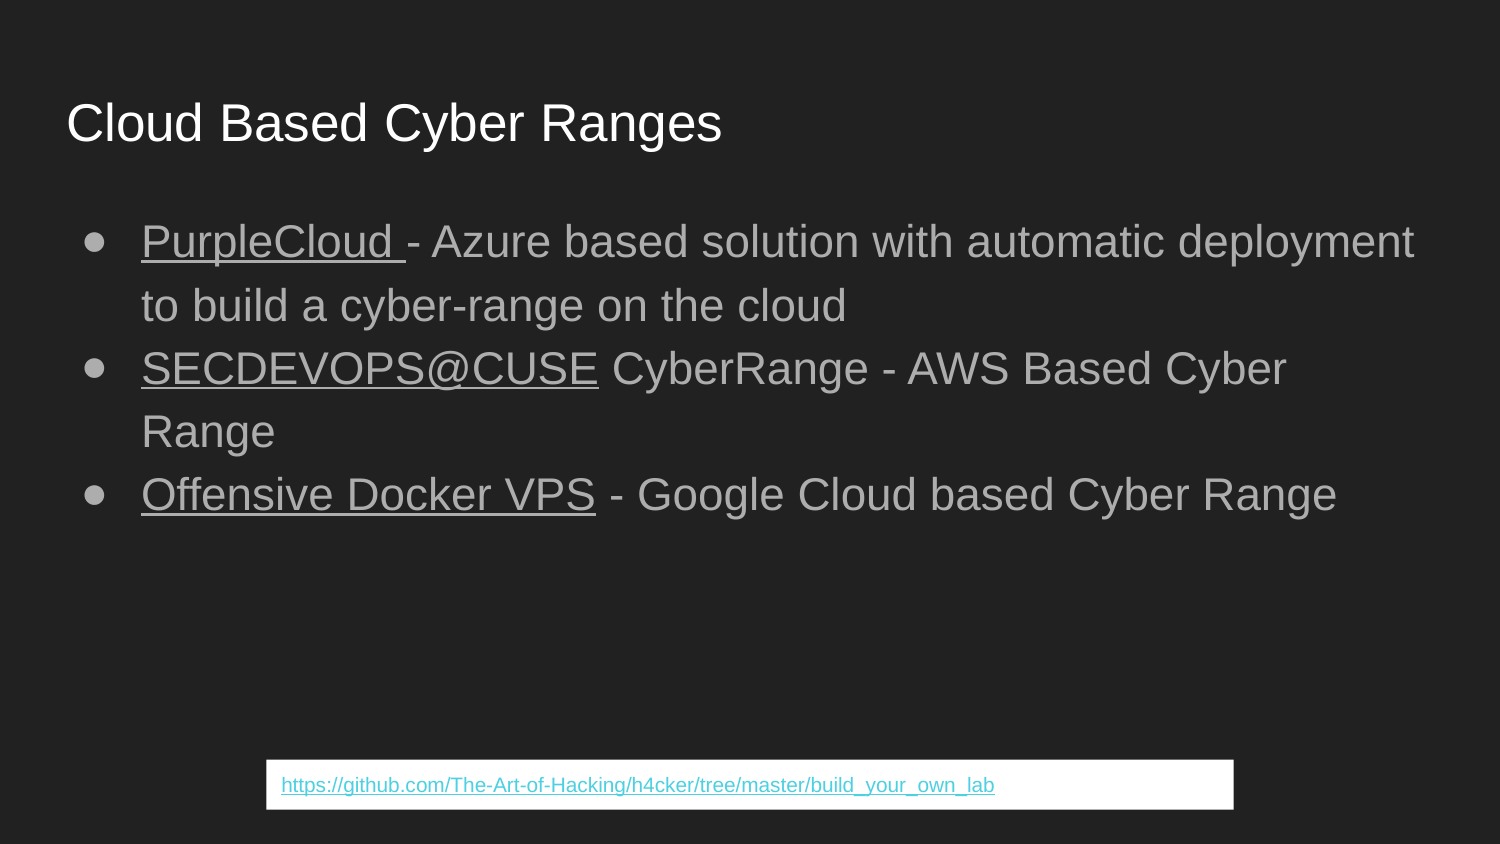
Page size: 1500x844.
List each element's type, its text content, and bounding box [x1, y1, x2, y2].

list PurpleCloud - Azure based solution with automatic deployment to build a cyber-range on the cloud SECDEVOPS@CUSE CyberRange - AWS Based Cyber Range Offensive Docker VPS - Google Cloud based Cyber Range [51, 189, 1449, 750]
text_box https://github.com/The-Art-of-Hacking/h4cker/tree/master/build_your_own_lab [266, 759, 1234, 810]
title Cloud Based Cyber Ranges [51, 72, 1449, 167]
